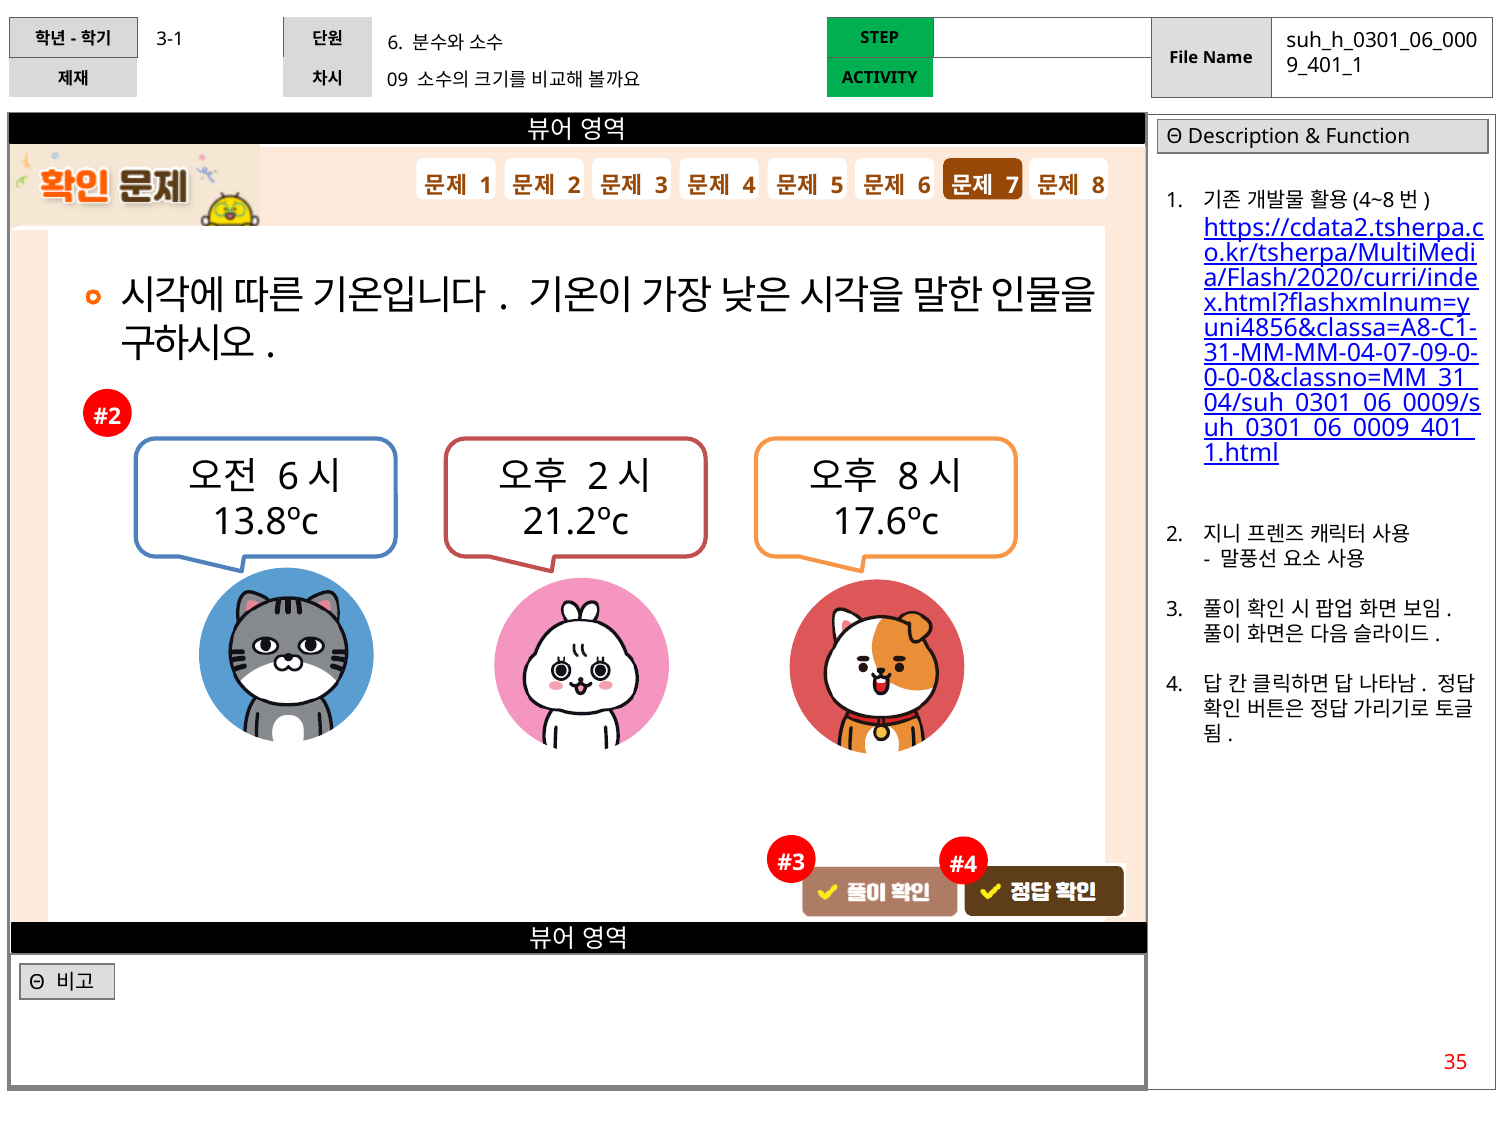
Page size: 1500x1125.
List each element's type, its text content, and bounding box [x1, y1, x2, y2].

text_box 문제 3 [608, 149, 695, 205]
picture [198, 567, 374, 743]
picture [800, 864, 958, 918]
text_box suh_h_0301_06_0009_401_1 [1271, 18, 1500, 84]
text_box #4 [937, 834, 990, 864]
text_box 문제 8 [1022, 149, 1132, 205]
text_box 6. 분수와 소수 [372, 23, 828, 48]
text_box 오후 8시 17.6ºc [753, 436, 1018, 574]
text_box 문제 5 [783, 149, 871, 205]
text_box 기존 개발물 활용(4~8번) https://cdata2.tsherpa.co.kr/tsherpa/MultiMedia/Flash/2020/curri/index.html?flashxmlnum=yuni4856&classa=A8-C1-31-MM-MM-04-07-09-0-0-0-0&classno=MM_31_04/suh_0301_06_0009/suh_0301_06_0009_401_1.html 지니 프렌즈 캐릭터 사용 - 말풍선 요소 사용 풀이 확인 시 팝업 화면 보임.풀이 화면은 다음 슬라이드. 답 칸 클릭하면 답 나타남. 정답 확인 버튼은 정답 가리기로 토글 됨. [1151, 179, 1500, 528]
text_box 문제 6 [871, 149, 958, 205]
text_box 오후 2시 21.2ºc [443, 436, 708, 574]
picture [963, 863, 1126, 918]
text_box 문제 2 [520, 149, 608, 205]
text_box #2 [80, 386, 134, 439]
text_box 3-1 [141, 18, 284, 55]
text_box 문제 7 [958, 149, 1022, 205]
table_header Θ Description & Function [1158, 120, 1487, 152]
picture [82, 285, 103, 307]
picture [494, 577, 670, 753]
text_box 오전 6시 13.8ºc [133, 436, 398, 566]
text_box 문제 1 [410, 149, 520, 205]
text_box 문제 4 [695, 149, 783, 205]
text_box 09 소수의 크기를 비교해 볼까요 [372, 60, 821, 96]
picture [789, 579, 965, 755]
text_box #3 [764, 832, 818, 886]
text_box 시각에 따른 기온입니다. 기온이 가장 낮은 시각을 말한 인물을 구하시오. [105, 263, 1109, 373]
picture [10, 144, 260, 230]
